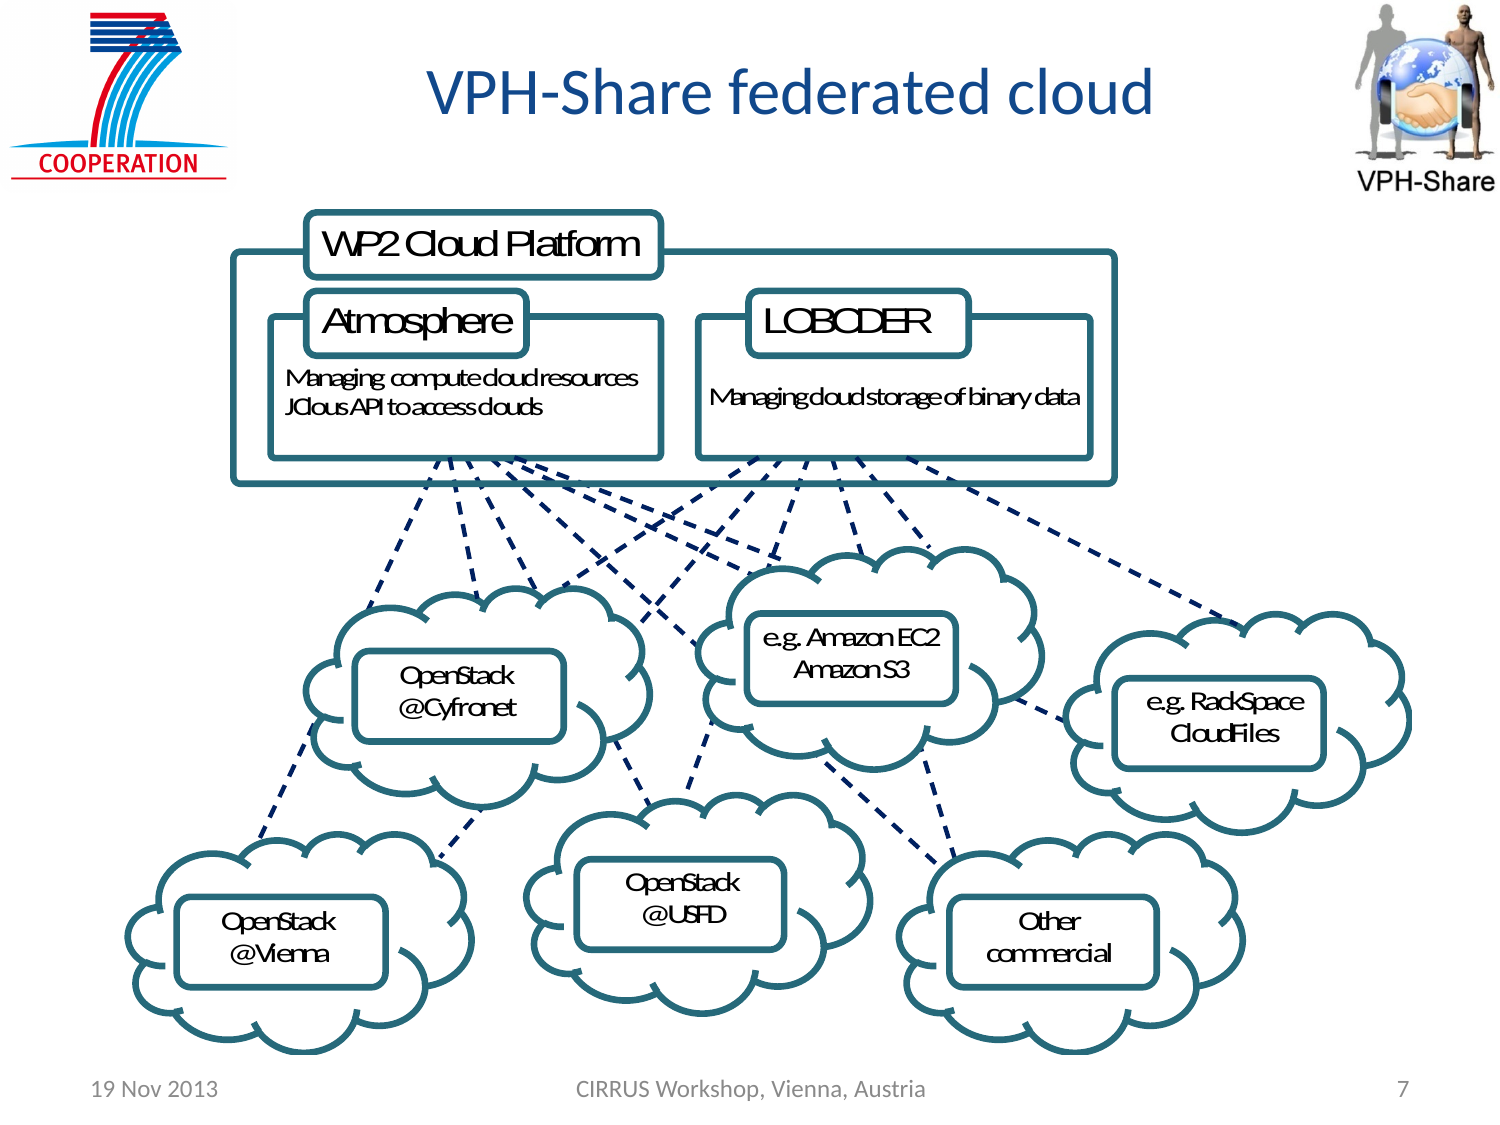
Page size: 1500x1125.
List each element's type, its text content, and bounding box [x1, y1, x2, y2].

picture [0, 0, 237, 193]
title VPH-Share federated cloud [218, 2, 1365, 173]
picture [1350, 0, 1500, 197]
picture [123, 207, 1413, 1055]
